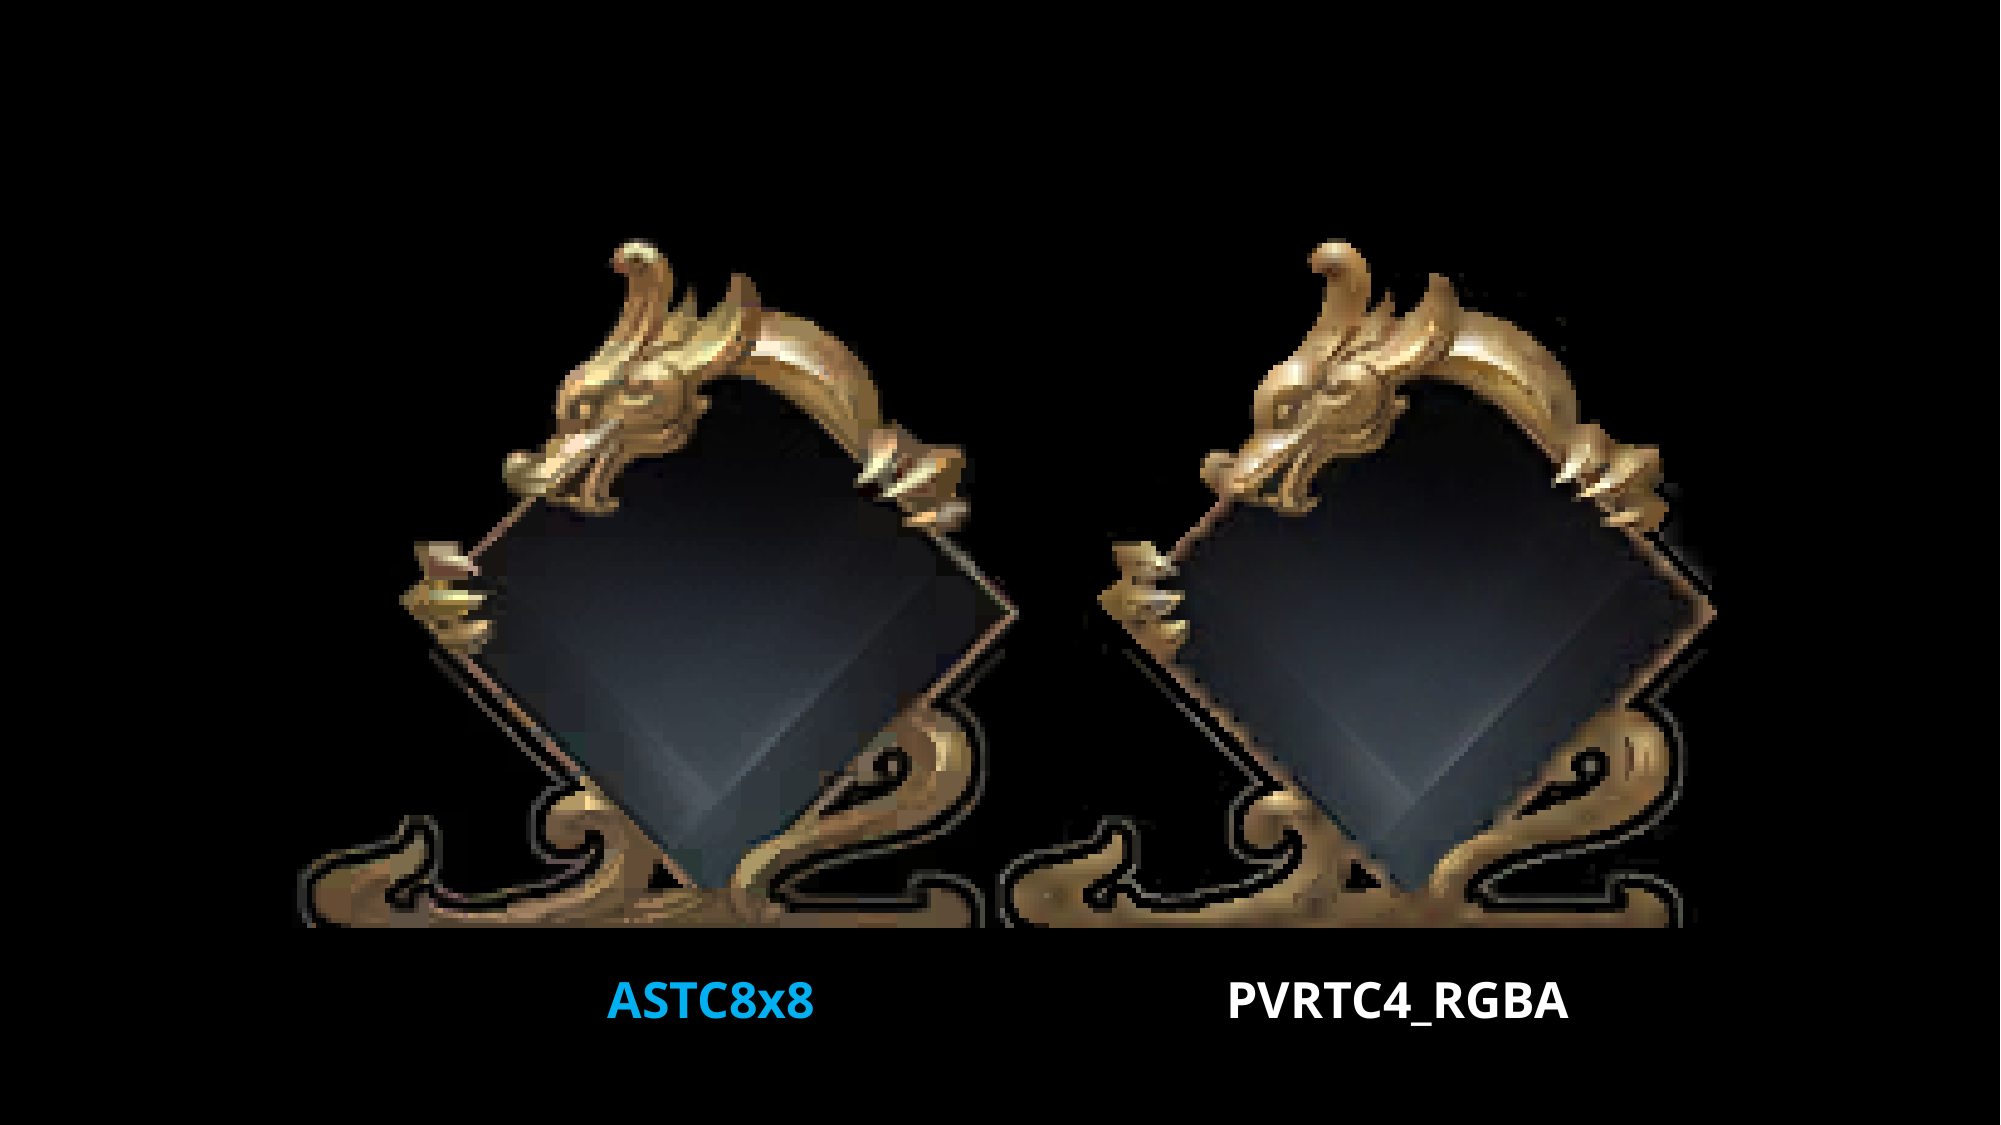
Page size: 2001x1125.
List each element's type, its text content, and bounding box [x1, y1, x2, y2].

picture [273, 146, 1752, 928]
text_box ASTC8x8 [508, 961, 915, 1037]
text_box PVRTC4_RGBA [1194, 961, 1602, 1037]
